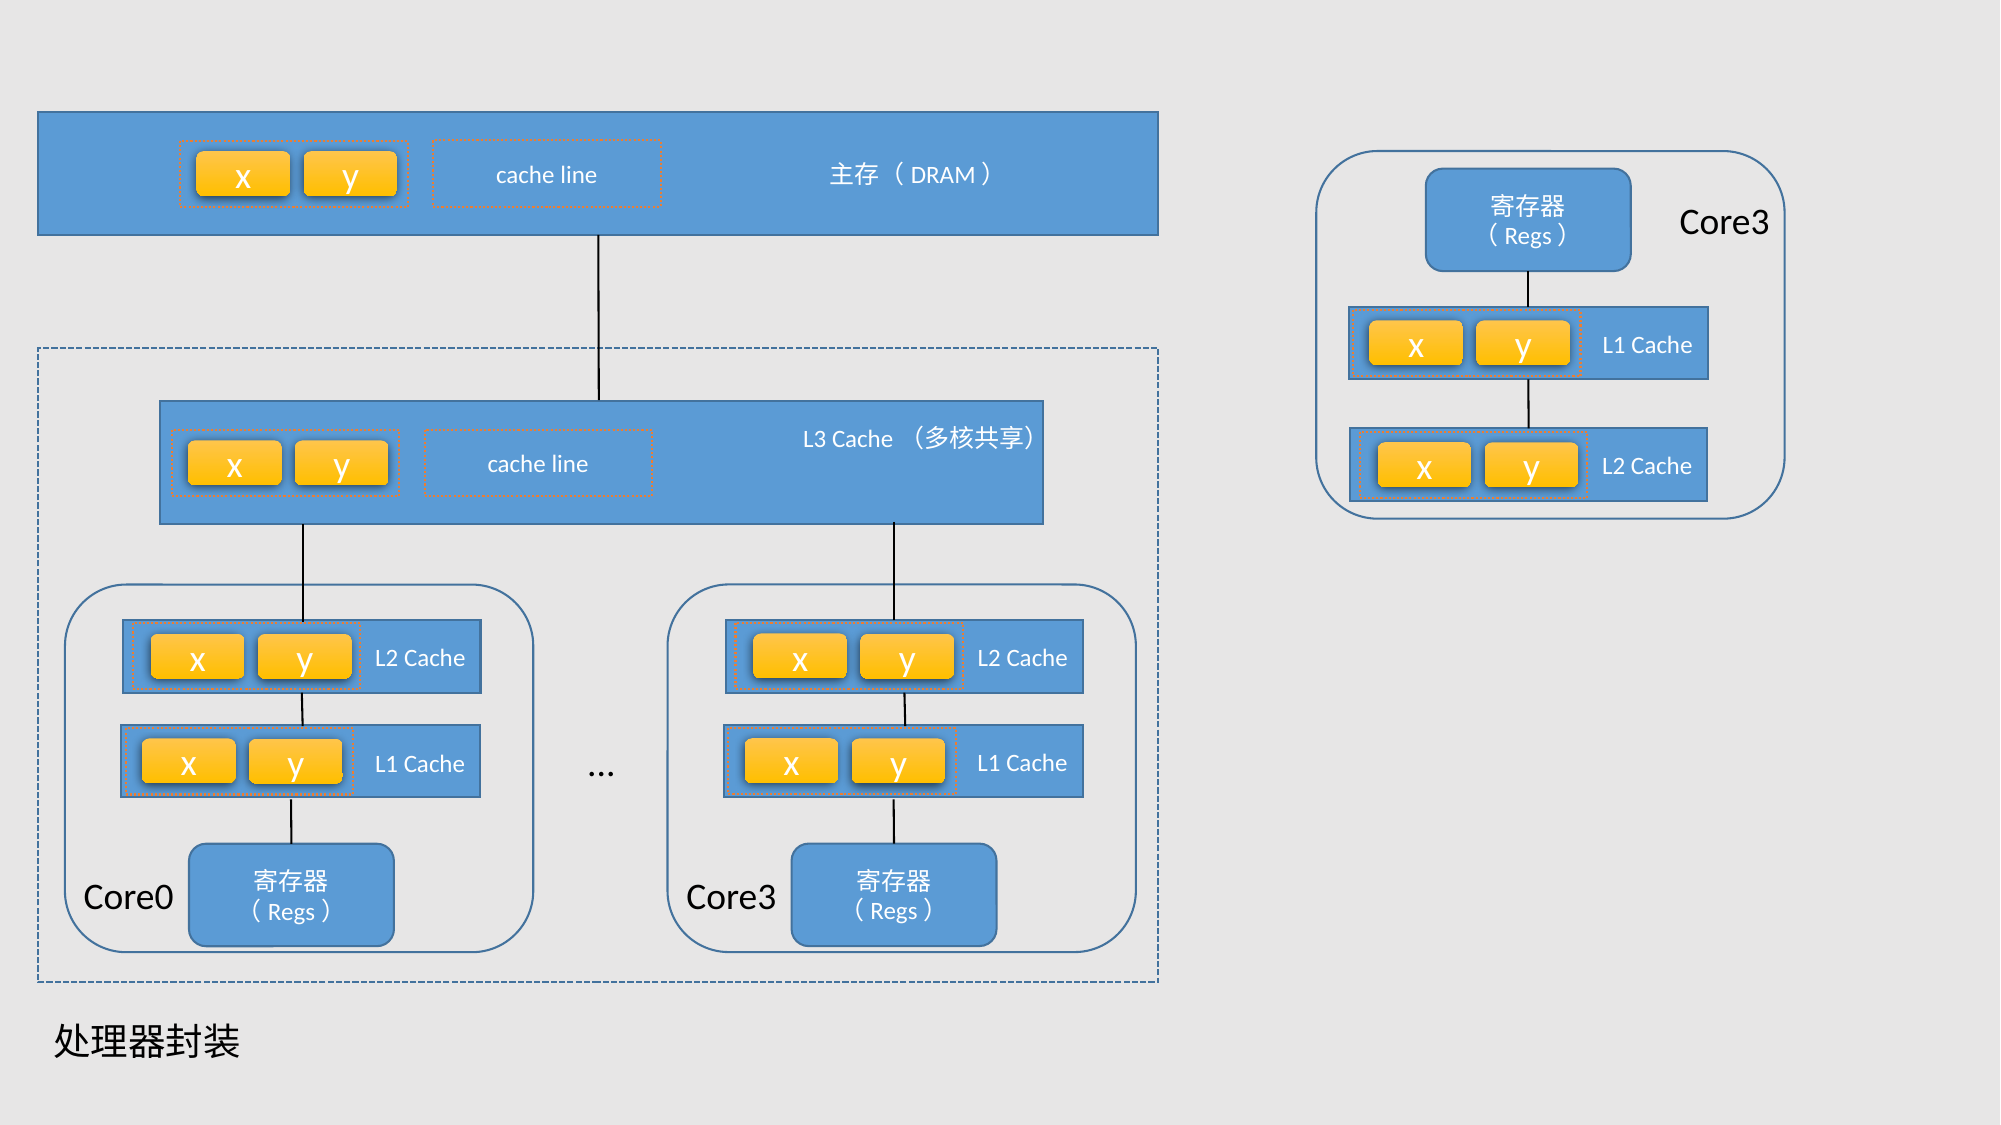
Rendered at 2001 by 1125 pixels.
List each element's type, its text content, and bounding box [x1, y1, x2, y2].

text_box [1352, 309, 1582, 377]
text_box [1315, 149, 1786, 520]
text_box Core3 [1664, 189, 1785, 250]
text_box 处理器封装 [38, 1010, 256, 1070]
text_box [37, 111, 1159, 236]
text_box [37, 347, 1159, 983]
text_box [179, 140, 409, 208]
text_box [1359, 431, 1588, 499]
text_box ... [572, 731, 631, 792]
text_box 主存（DRAM） [815, 151, 1022, 196]
text_box cache line [432, 139, 662, 208]
